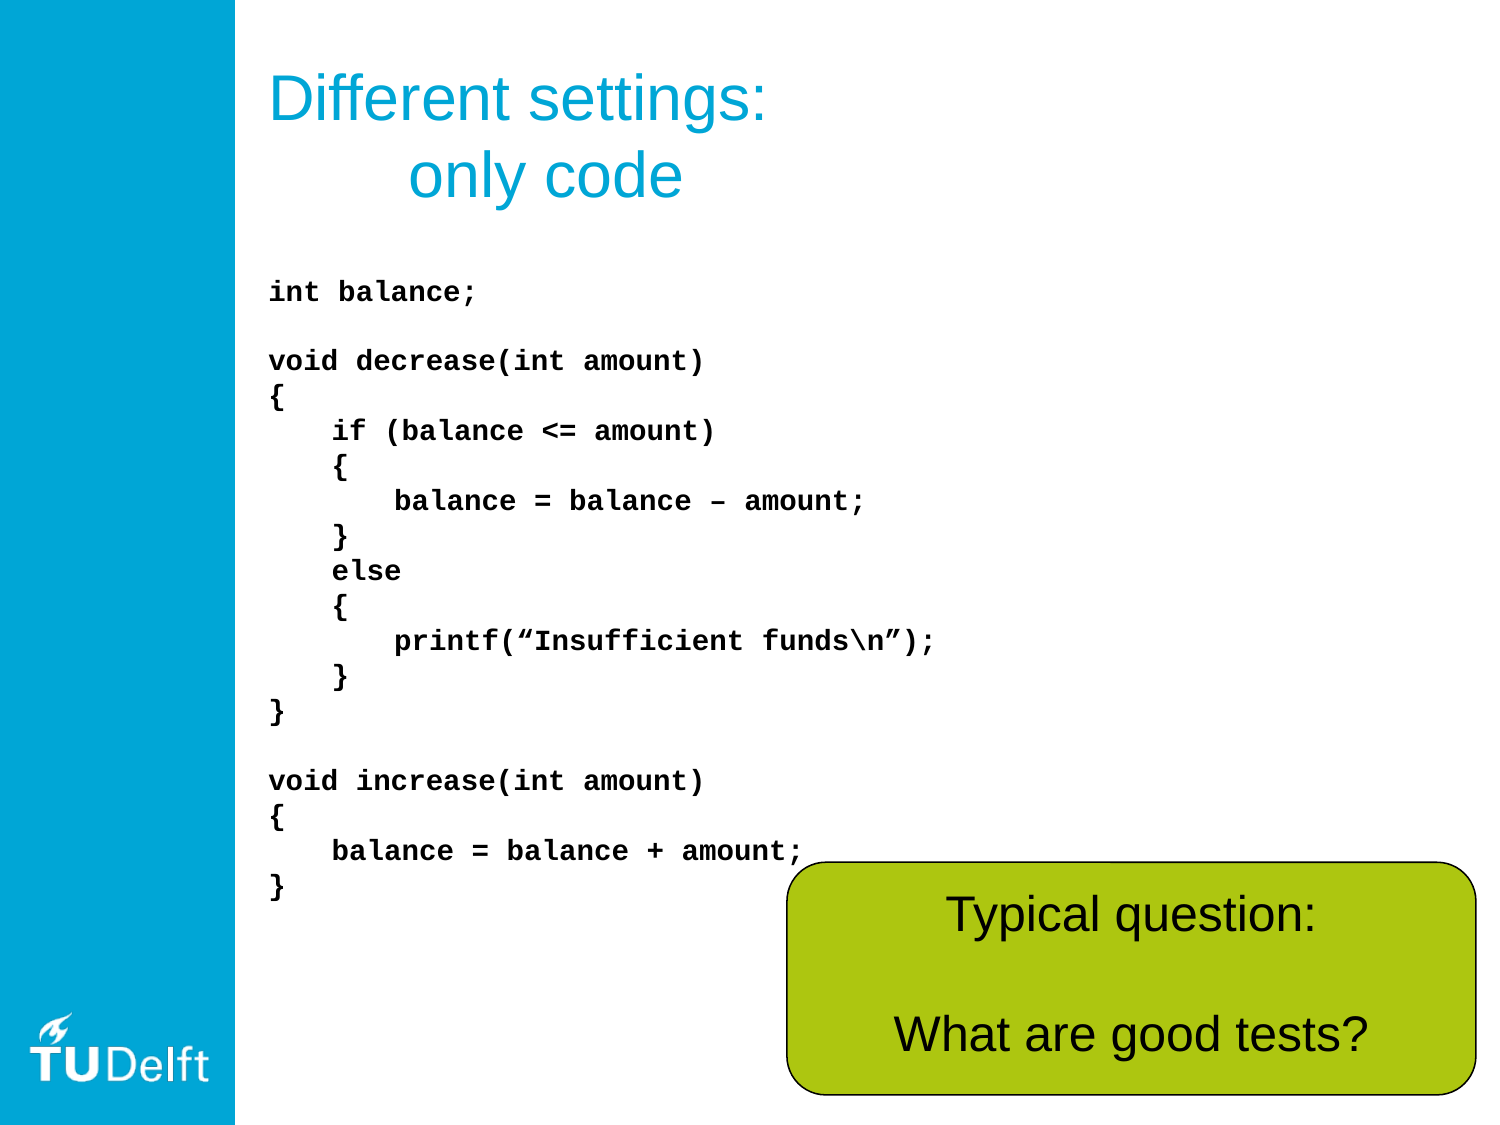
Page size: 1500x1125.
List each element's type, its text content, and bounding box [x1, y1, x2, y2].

list int balance; void decrease(int amount) { if (balance <= amount) { balance = balance – amount; } else { printf(“Insufficient funds\n”); } } void increase(int amount) { balance = balance + amount; } [268, 271, 1423, 1061]
title Different settings: only code [268, 55, 1423, 231]
text_box Typical question: What are good tests? [786, 862, 1476, 1095]
